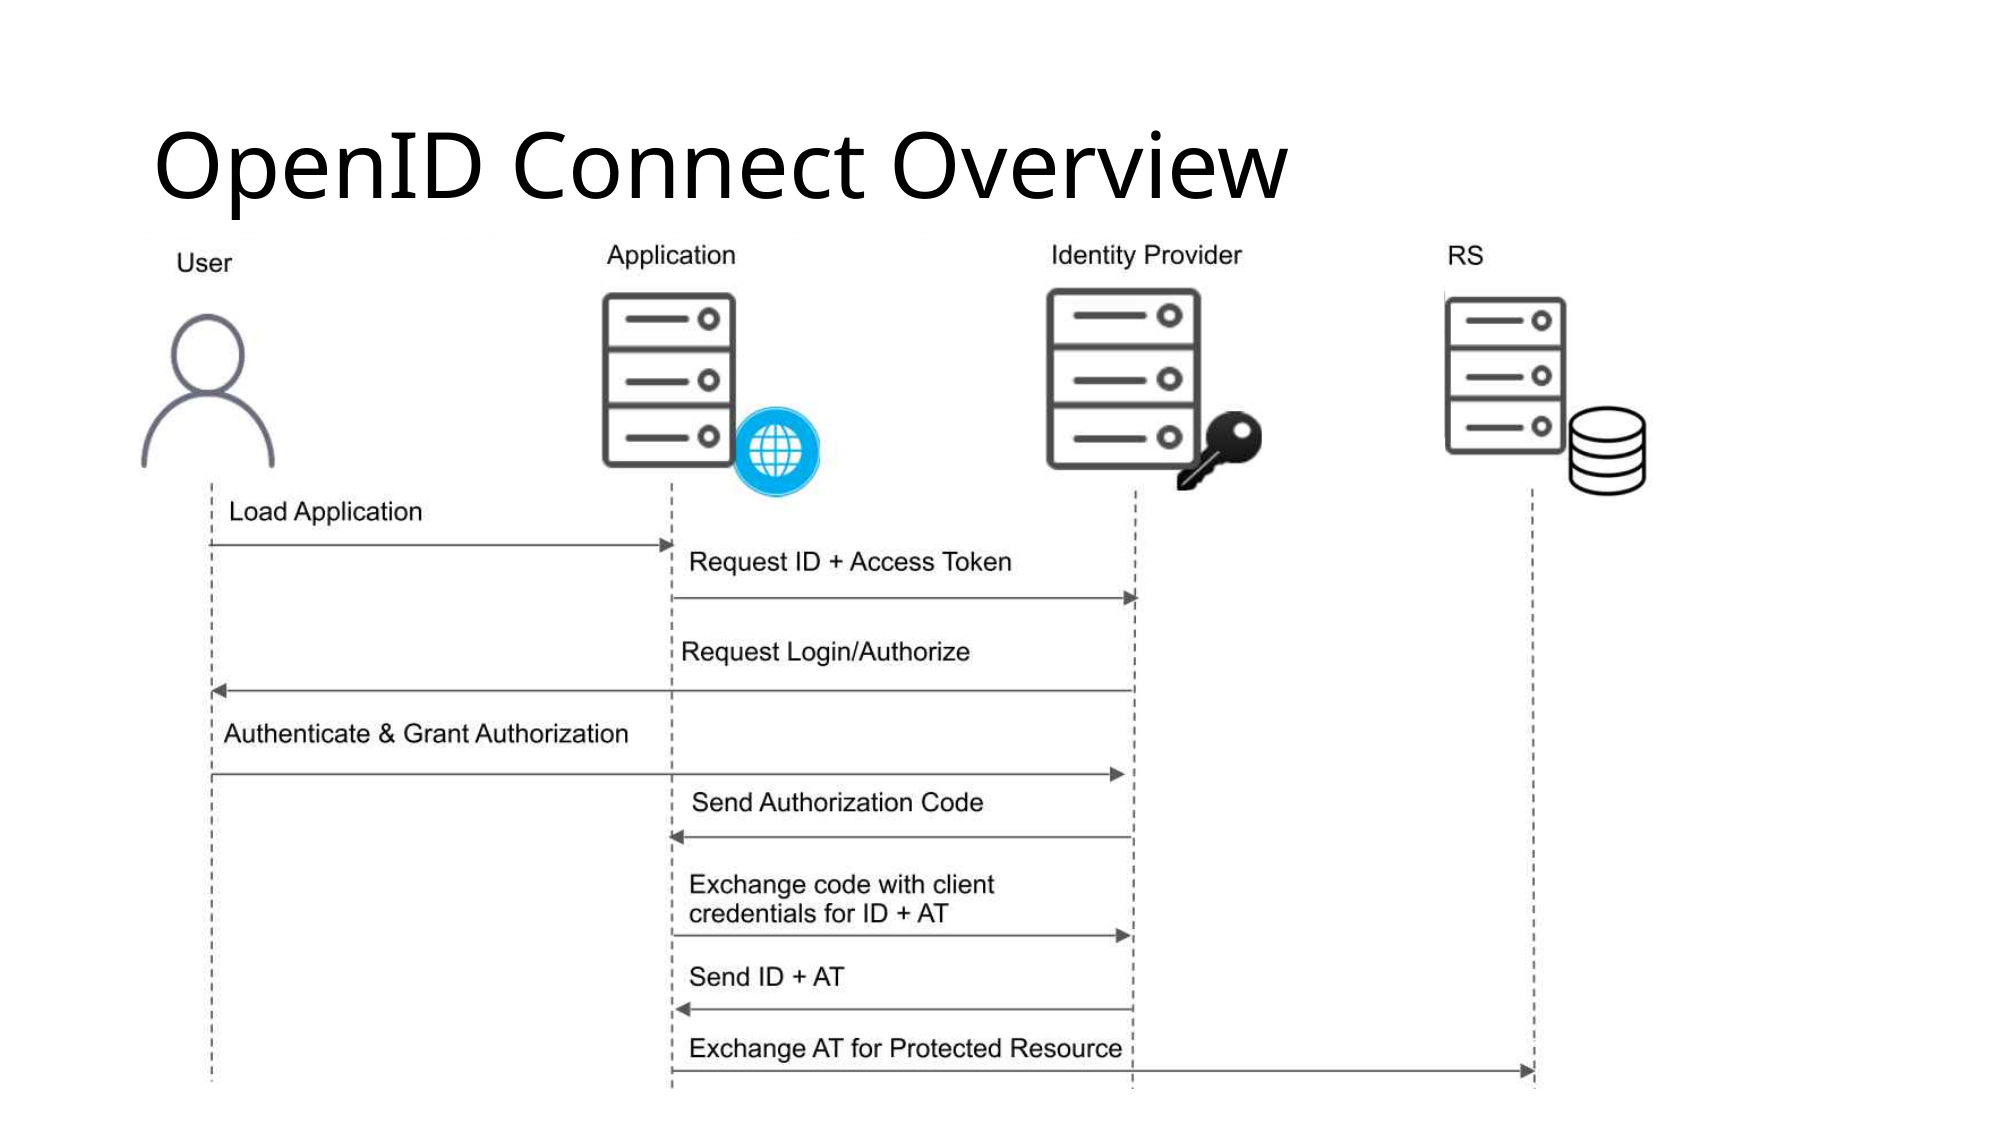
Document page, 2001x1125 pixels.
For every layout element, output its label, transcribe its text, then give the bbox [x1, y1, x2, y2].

title OpenID Connect Overview [137, 59, 1863, 278]
picture [137, 239, 1665, 1089]
